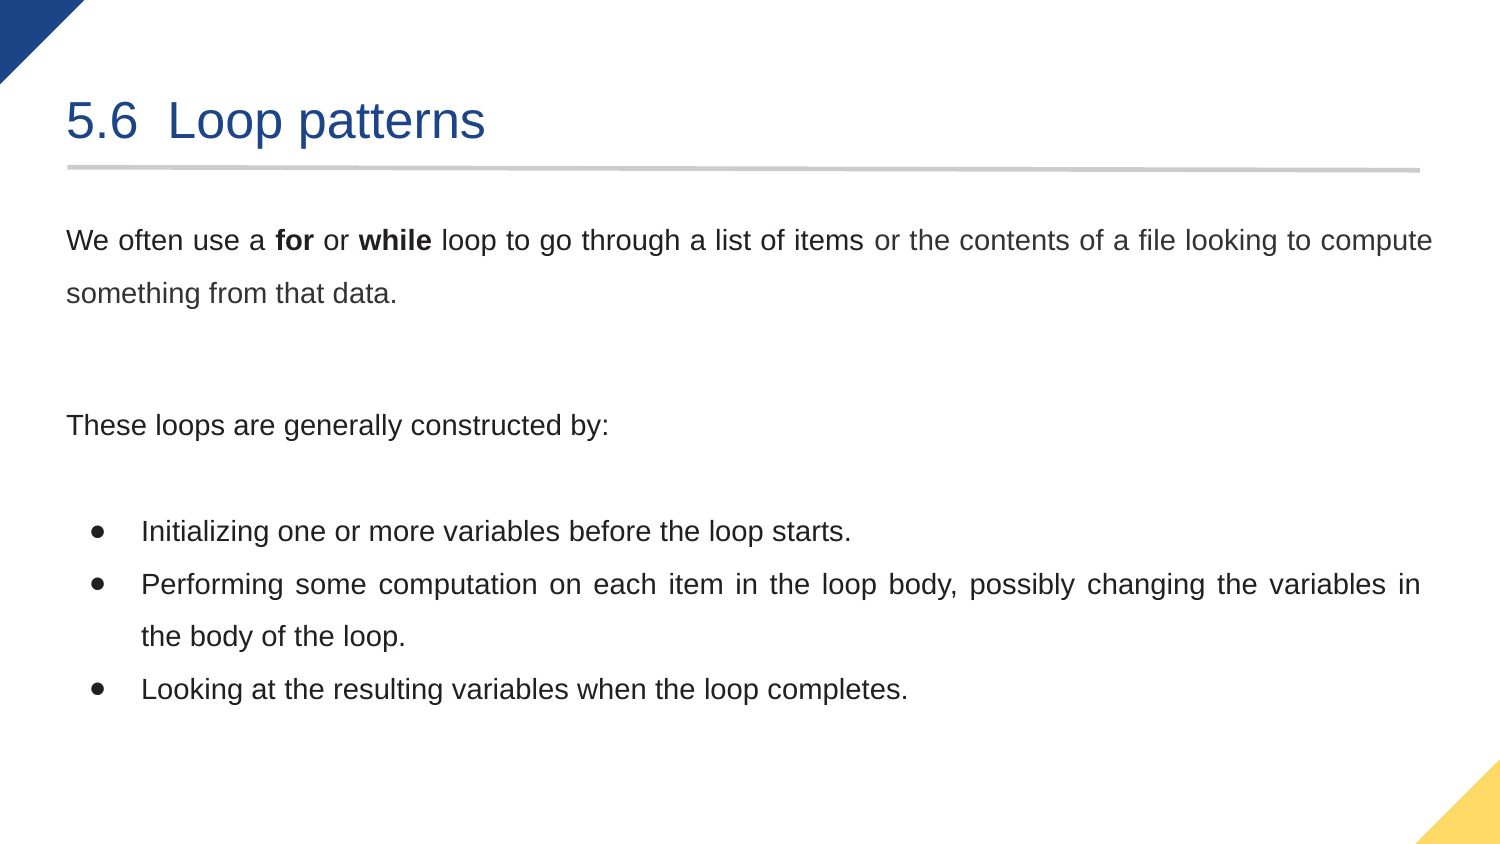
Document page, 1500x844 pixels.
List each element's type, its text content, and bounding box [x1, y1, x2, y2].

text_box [67, 166, 1421, 171]
list We often use a for or while loop to go through a list of items or the contents of a file looking to compute something from that data. These loops are generally constructed by: Initializing one or more variables before the loop starts. Performing some computation on each item in the loop body, possibly changing the variables in the body of the loop. Looking at the resulting variables when the loop completes. [51, 189, 1449, 750]
title 5.6 Loop patterns [51, 71, 1449, 166]
text_box [1416, 760, 1500, 844]
text_box [0, 0, 84, 84]
